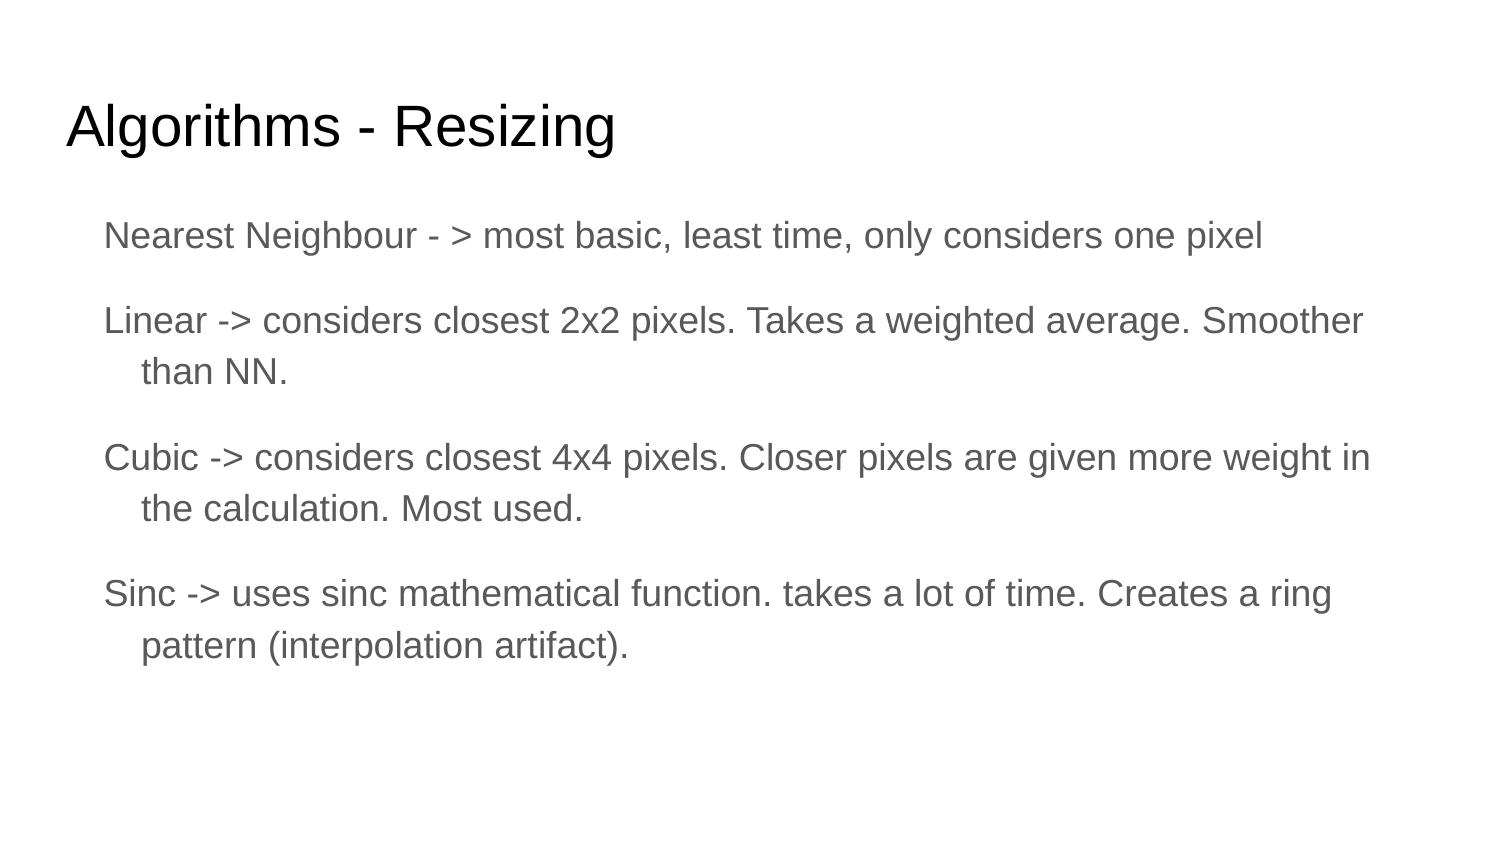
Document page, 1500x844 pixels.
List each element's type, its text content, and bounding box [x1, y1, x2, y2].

title Algorithms - Resizing [51, 72, 1449, 167]
list Nearest Neighbour - > most basic, least time, only considers one pixel Linear -> considers closest 2x2 pixels. Takes a weighted average. Smoother than NN. Cubic -> considers closest 4x4 pixels. Closer pixels are given more weight in the calculation. Most used. Sinc -> uses sinc mathematical function. takes a lot of time. Creates a ring pattern (interpolation artifact). [51, 189, 1449, 750]
